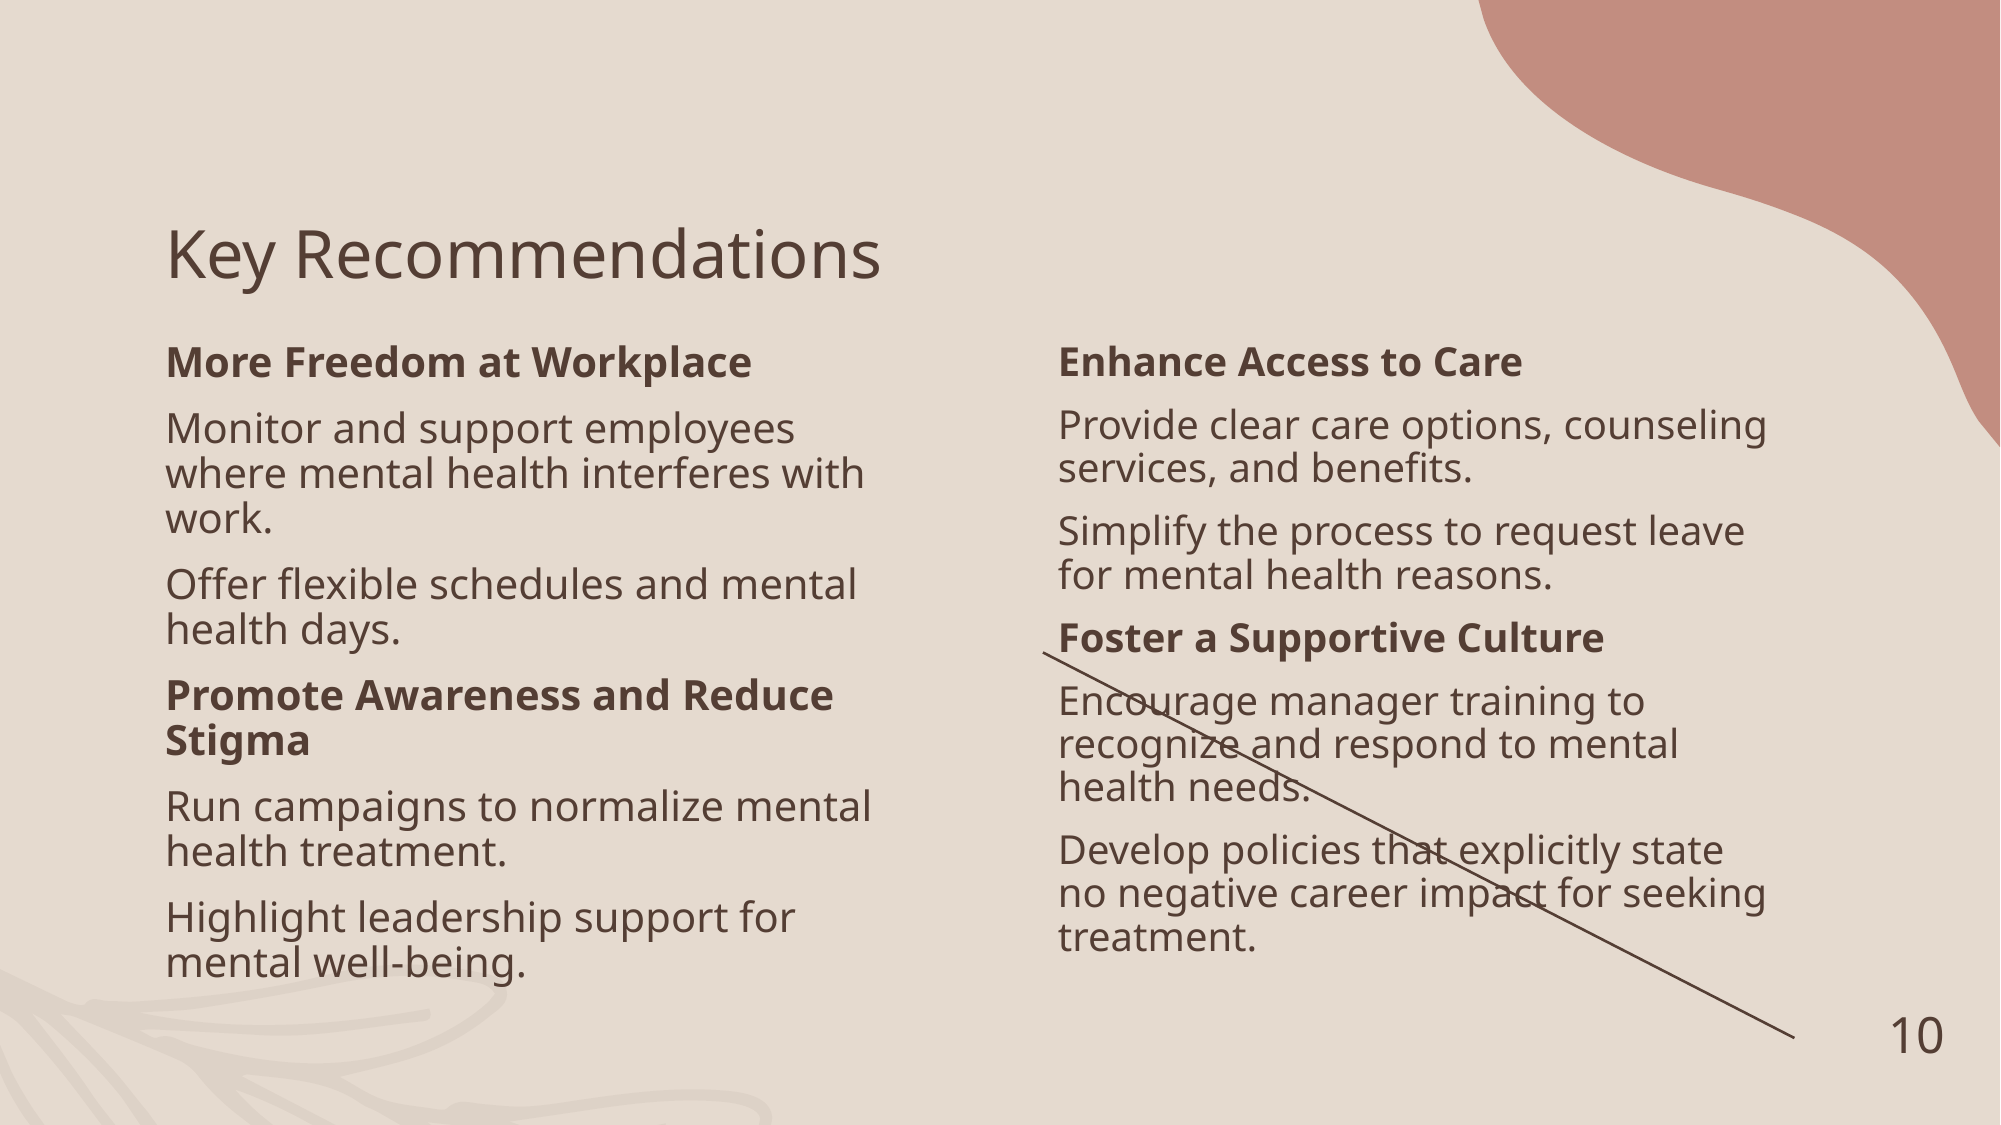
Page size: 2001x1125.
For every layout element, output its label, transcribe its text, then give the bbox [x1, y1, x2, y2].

title Key Recommendations [150, 149, 1850, 300]
list More Freedom at Workplace Monitor and support employees where mental health interferes with work. Offer flexible schedules and mental health days. Promote Awareness and Reduce Stigma Run campaigns to normalize mental health treatment. Highlight leadership support for mental well-being. [150, 334, 901, 971]
slide_number 10 [1862, 964, 1971, 1112]
list Enhance Access to Care Provide clear care options, counseling services, and benefits. Simplify the process to request leave for mental health reasons. Foster a Supportive Culture Encourage manager training to recognize and respond to mental health needs. Develop policies that explicitly state no negative career impact for seeking treatment. [1042, 334, 1794, 971]
